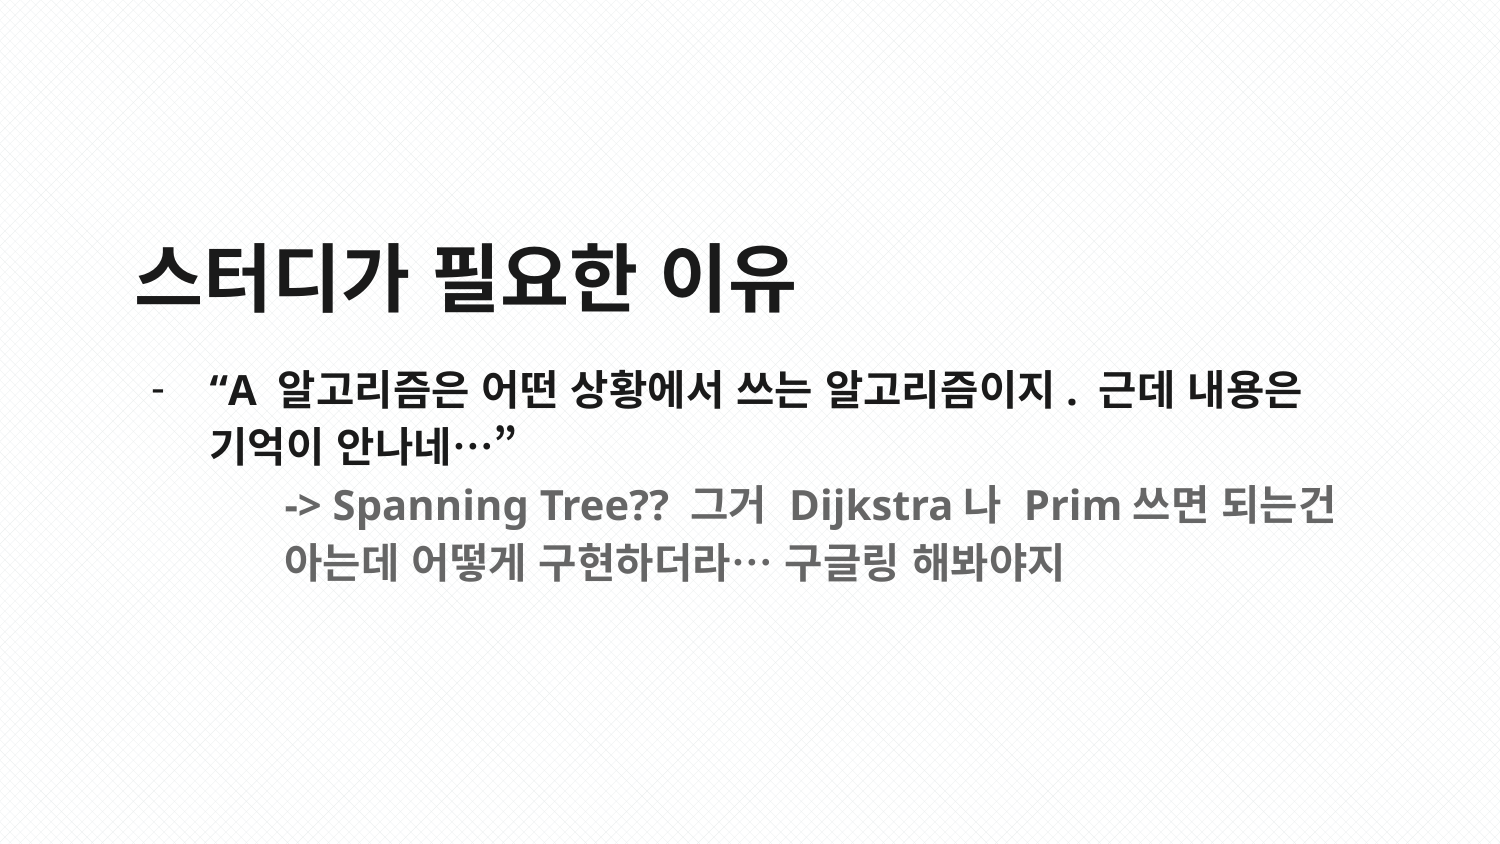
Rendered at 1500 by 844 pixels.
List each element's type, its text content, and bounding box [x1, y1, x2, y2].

title 스터디가 필요한 이유 [119, 216, 1381, 305]
list “A 알고리즘은 어떤 상황에서 쓰는 알고리즘이지. 근데 내용은 기억이 안나네…” -> Spanning Tree?? 그거 Dijkstra나 Prim쓰면 되는건 아는데 어떻게 구현하더라… 구글링 해봐야지 [119, 341, 1381, 712]
